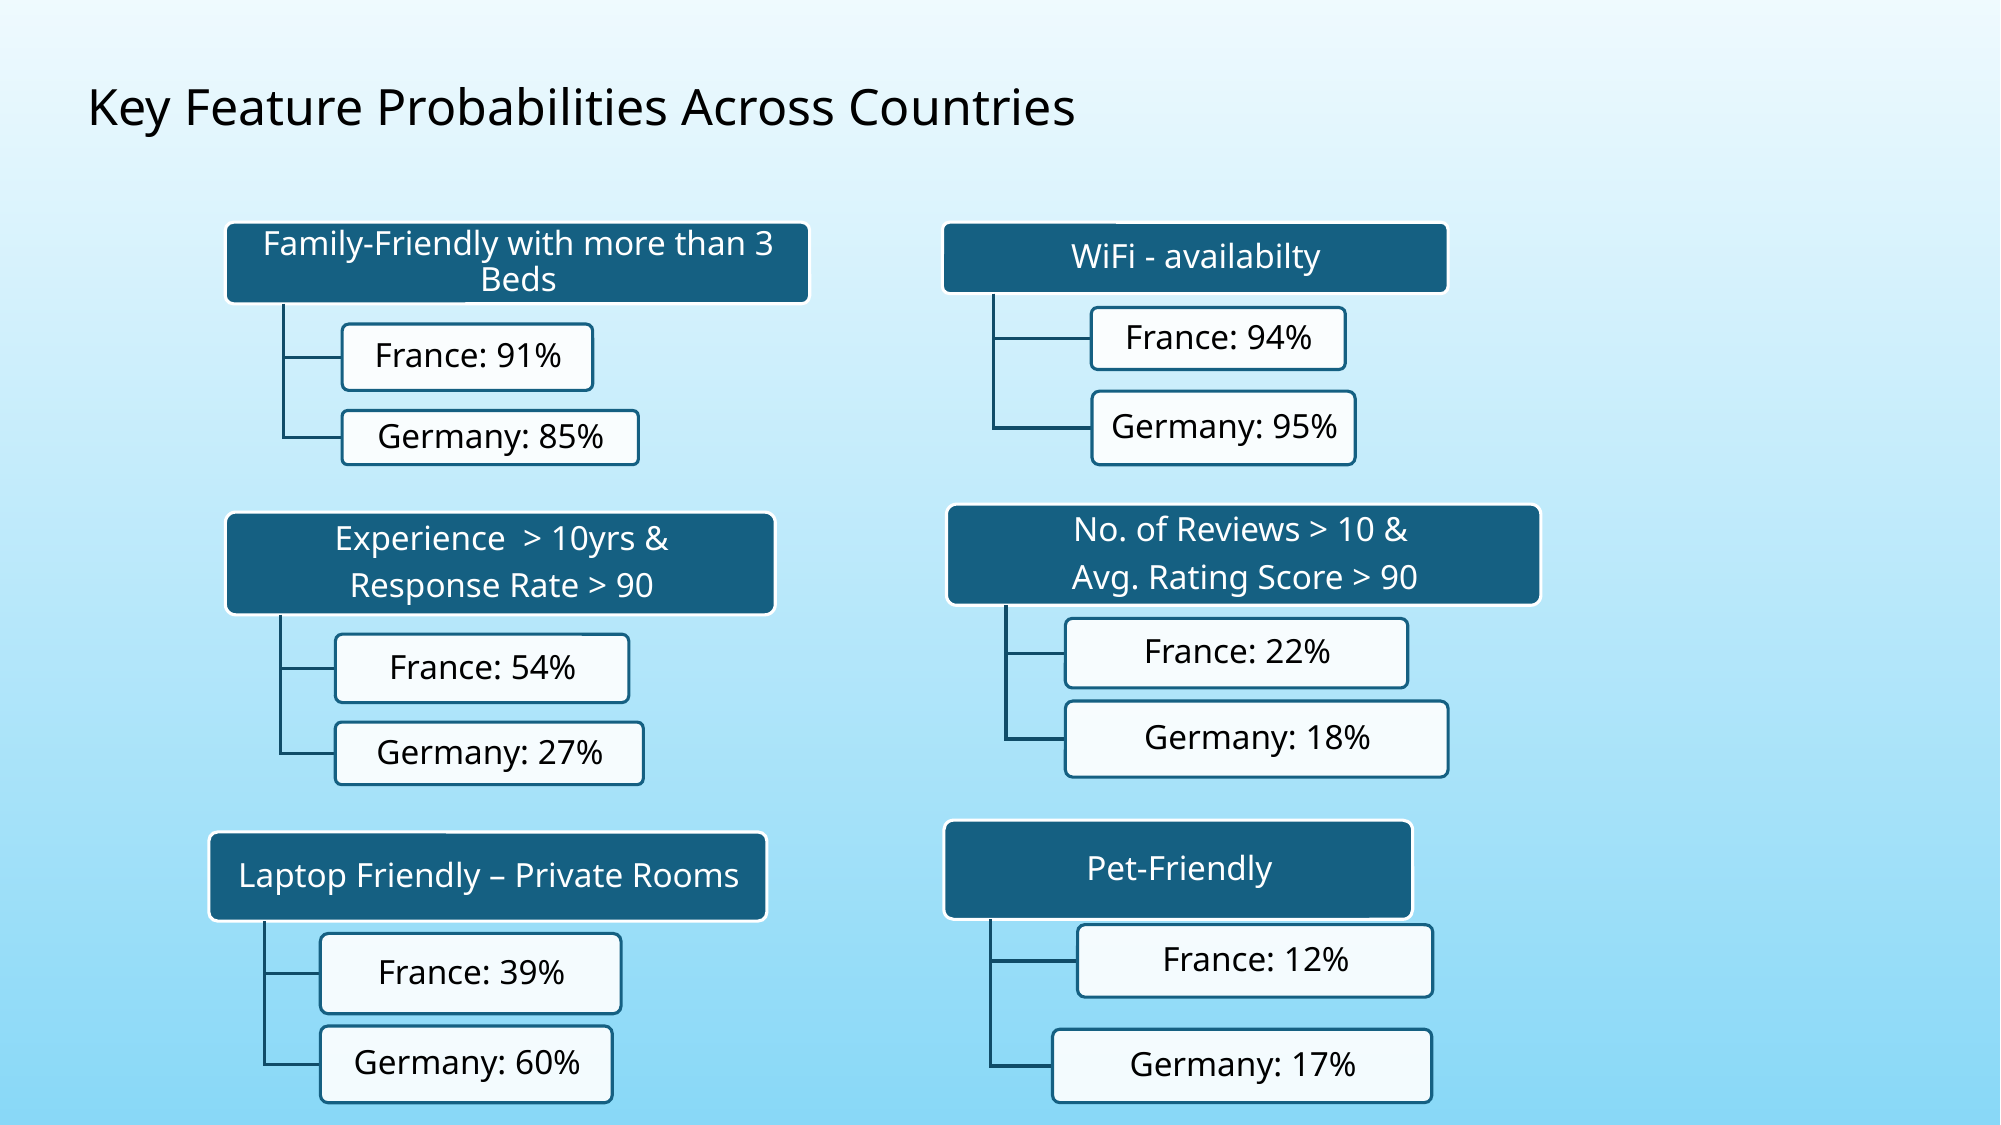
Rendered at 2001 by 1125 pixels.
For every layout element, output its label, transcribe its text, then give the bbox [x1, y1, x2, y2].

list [945, 486, 1542, 796]
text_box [202, 221, 833, 466]
title Key Feature Probabilities Across Countries [72, 67, 1346, 150]
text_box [833, 221, 1589, 466]
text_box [202, 831, 773, 1104]
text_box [782, 819, 1608, 1104]
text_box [224, 486, 776, 811]
